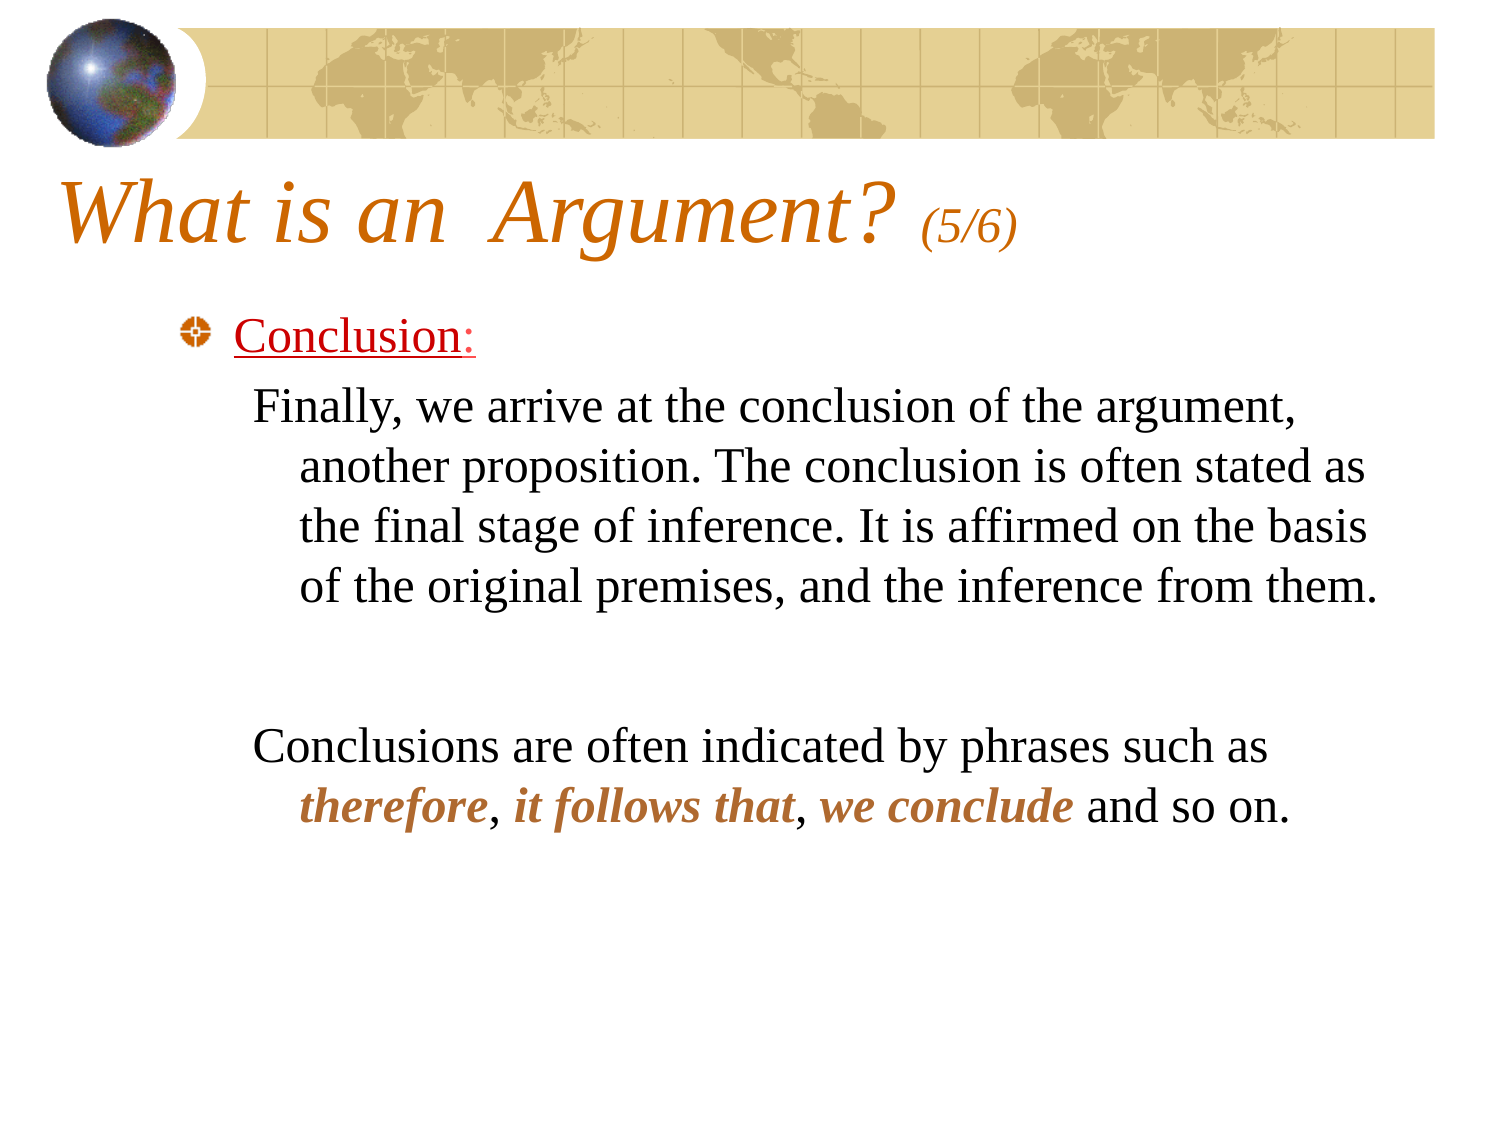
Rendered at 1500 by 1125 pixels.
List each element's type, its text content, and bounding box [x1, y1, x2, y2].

picture [42, 14, 190, 112]
title What is an Argument? (5/6) [40, 112, 1316, 301]
picture [177, 315, 213, 351]
list Conclusion: Finally, we arrive at the conclusion of the argument, another proposition. The conclusion is often stated as the final stage of inference. It is affirmed on the basis of the original premises, and the inference from them. Conclusions are often indicated by phrases such as therefore, it follows that, we conclude and so on. [162, 294, 1413, 1051]
